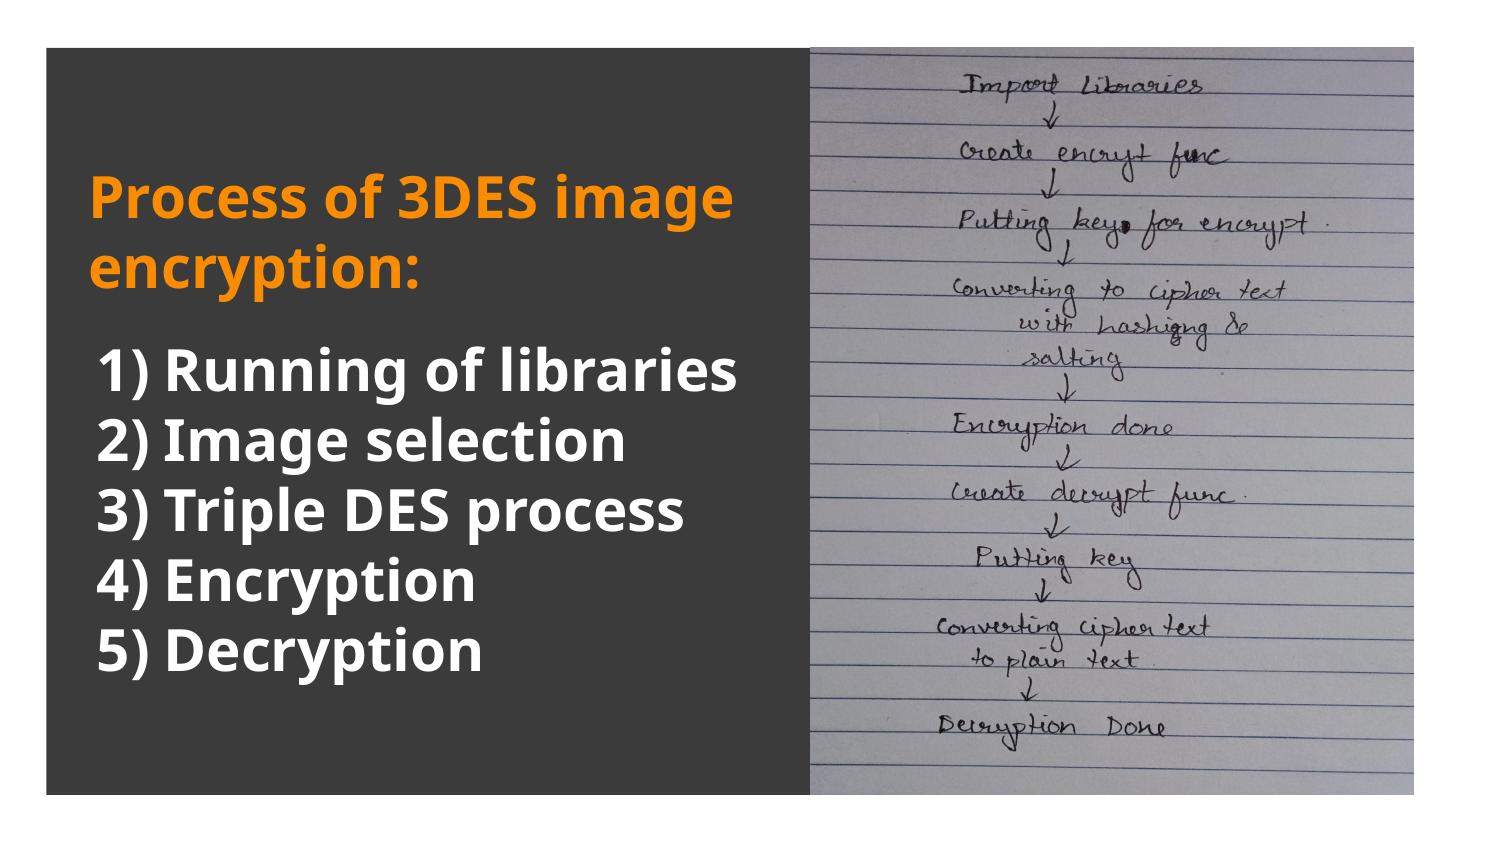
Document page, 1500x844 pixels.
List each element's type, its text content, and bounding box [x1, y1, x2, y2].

list Process of 3DES image encryption: Running of libraries Image selection Triple DES process Encryption Decryption [73, 191, 766, 652]
picture [810, 47, 1414, 796]
text_box [46, 47, 808, 795]
